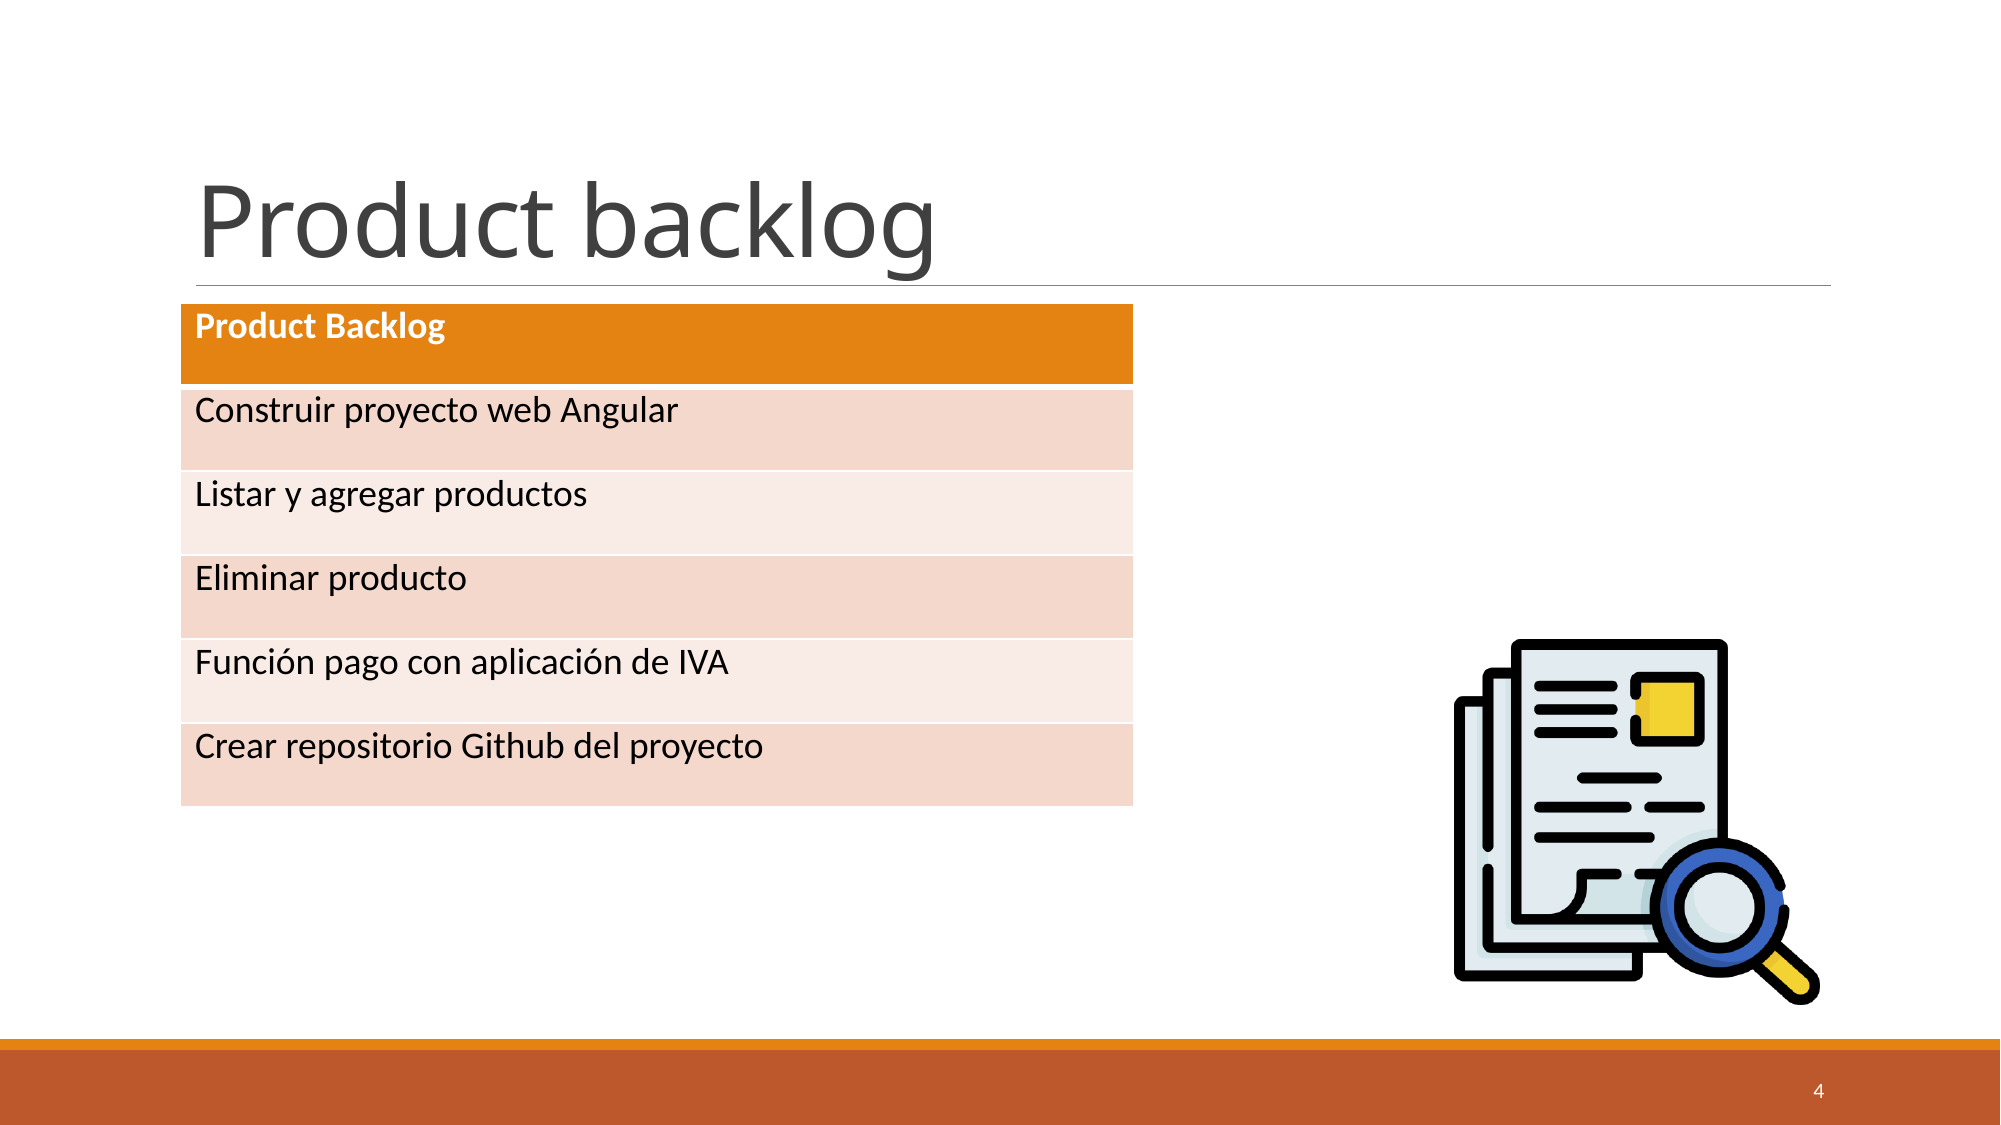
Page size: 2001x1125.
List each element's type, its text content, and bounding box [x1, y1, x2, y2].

picture [1453, 639, 1820, 1006]
table_cell Crear repositorio Github del proyecto [181, 724, 1133, 806]
title Product backlog [180, 47, 1830, 285]
table_cell Construir proyecto web Angular [181, 390, 1133, 470]
table_cell Función pago con aplicación de IVA [181, 640, 1133, 722]
table_cell Listar y agregar productos [181, 472, 1133, 554]
table_cell Eliminar producto [181, 556, 1133, 638]
table_header Product Backlog [181, 304, 1133, 384]
slide_number 4 [1624, 1059, 1840, 1120]
